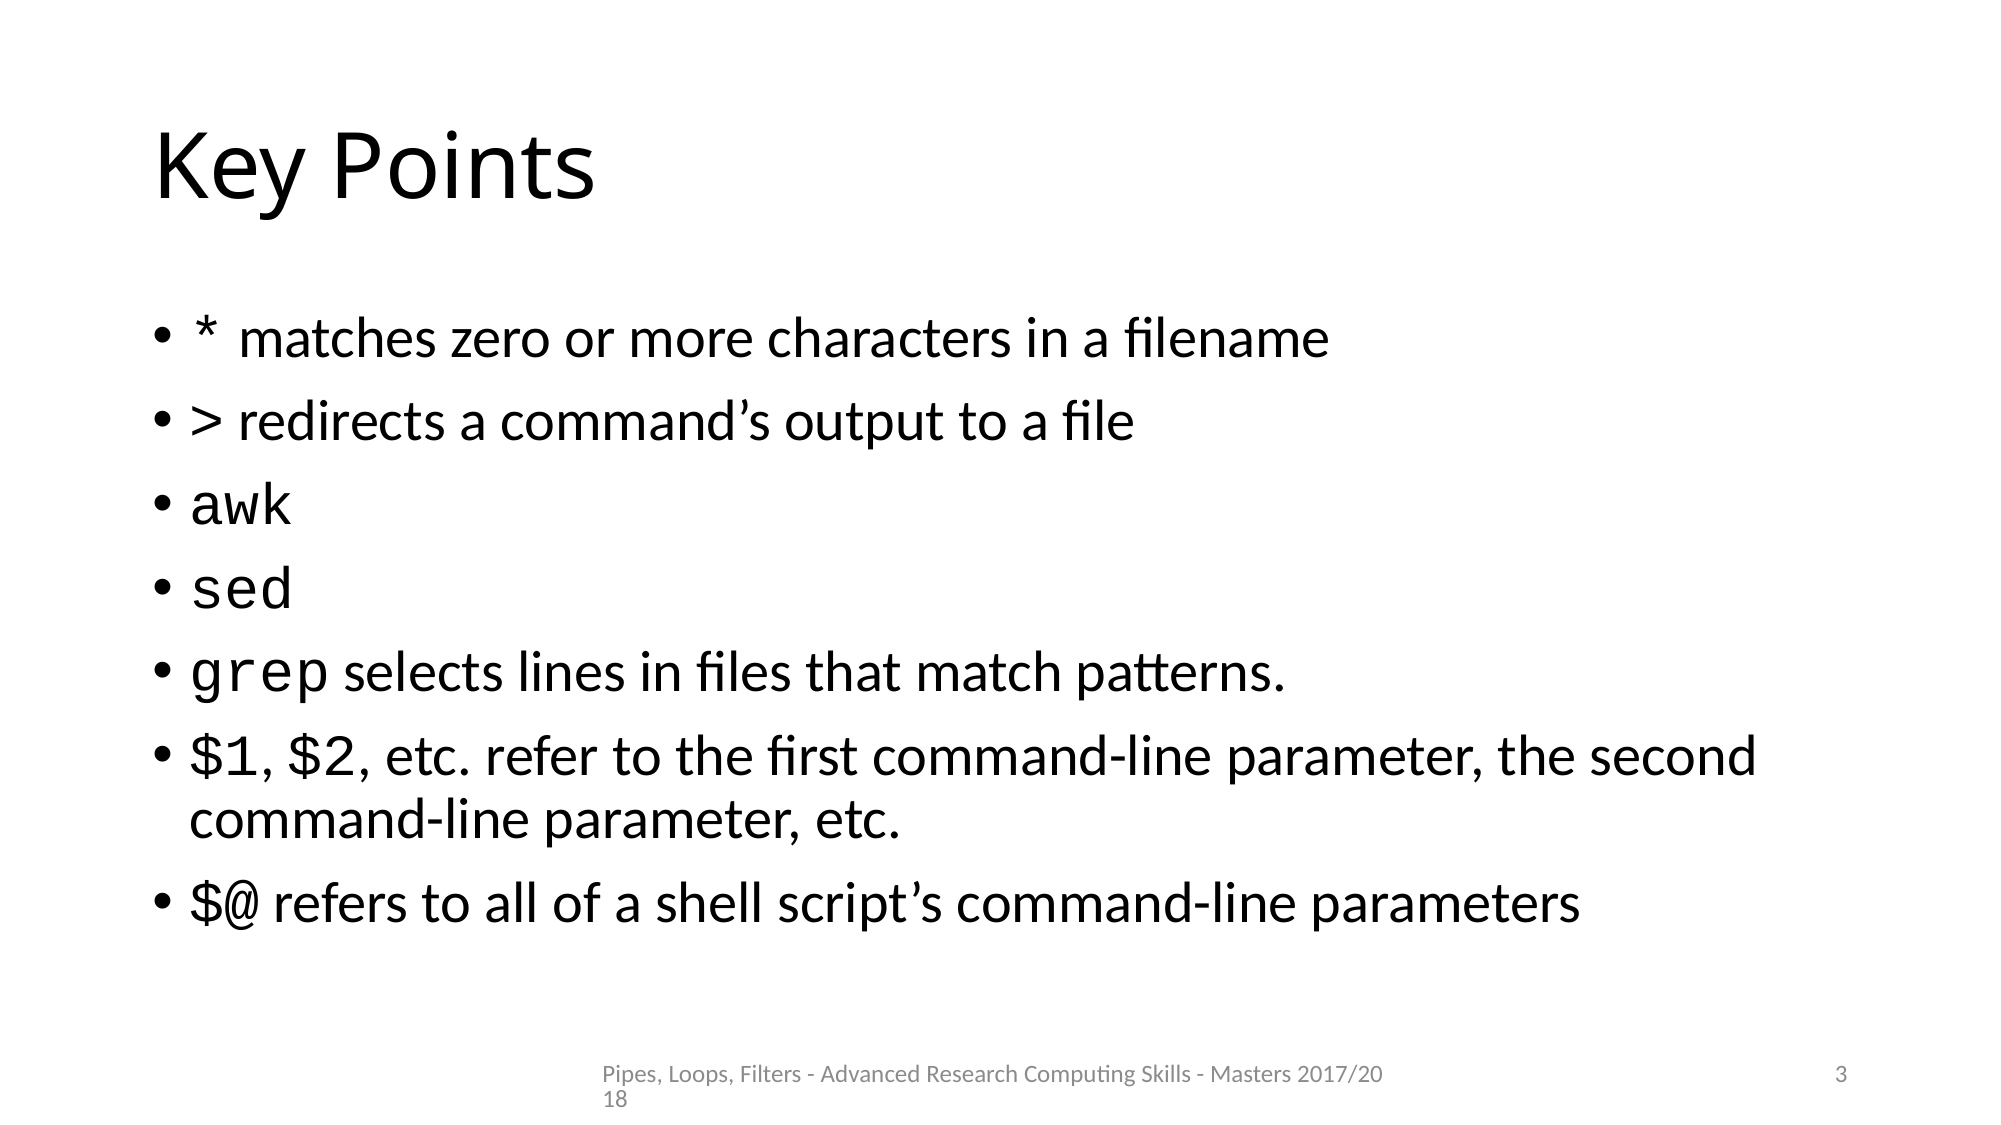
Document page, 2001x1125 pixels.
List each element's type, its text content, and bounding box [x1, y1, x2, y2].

list * matches zero or more characters in a filename > redirects a command’s output to a file awk sed grep selects lines in files that match patterns. $1, $2, etc. refer to the first command-line parameter, the second command-line parameter, etc. $@ refers to all of a shell script’s command-line parameters [137, 299, 1863, 1014]
title Key Points [137, 59, 1863, 278]
slide_number 3 [1412, 1042, 1863, 1103]
footer Pipes, Loops, Filters - Advanced Research Computing Skills - Masters 2017/2018 [587, 1042, 1412, 1103]
